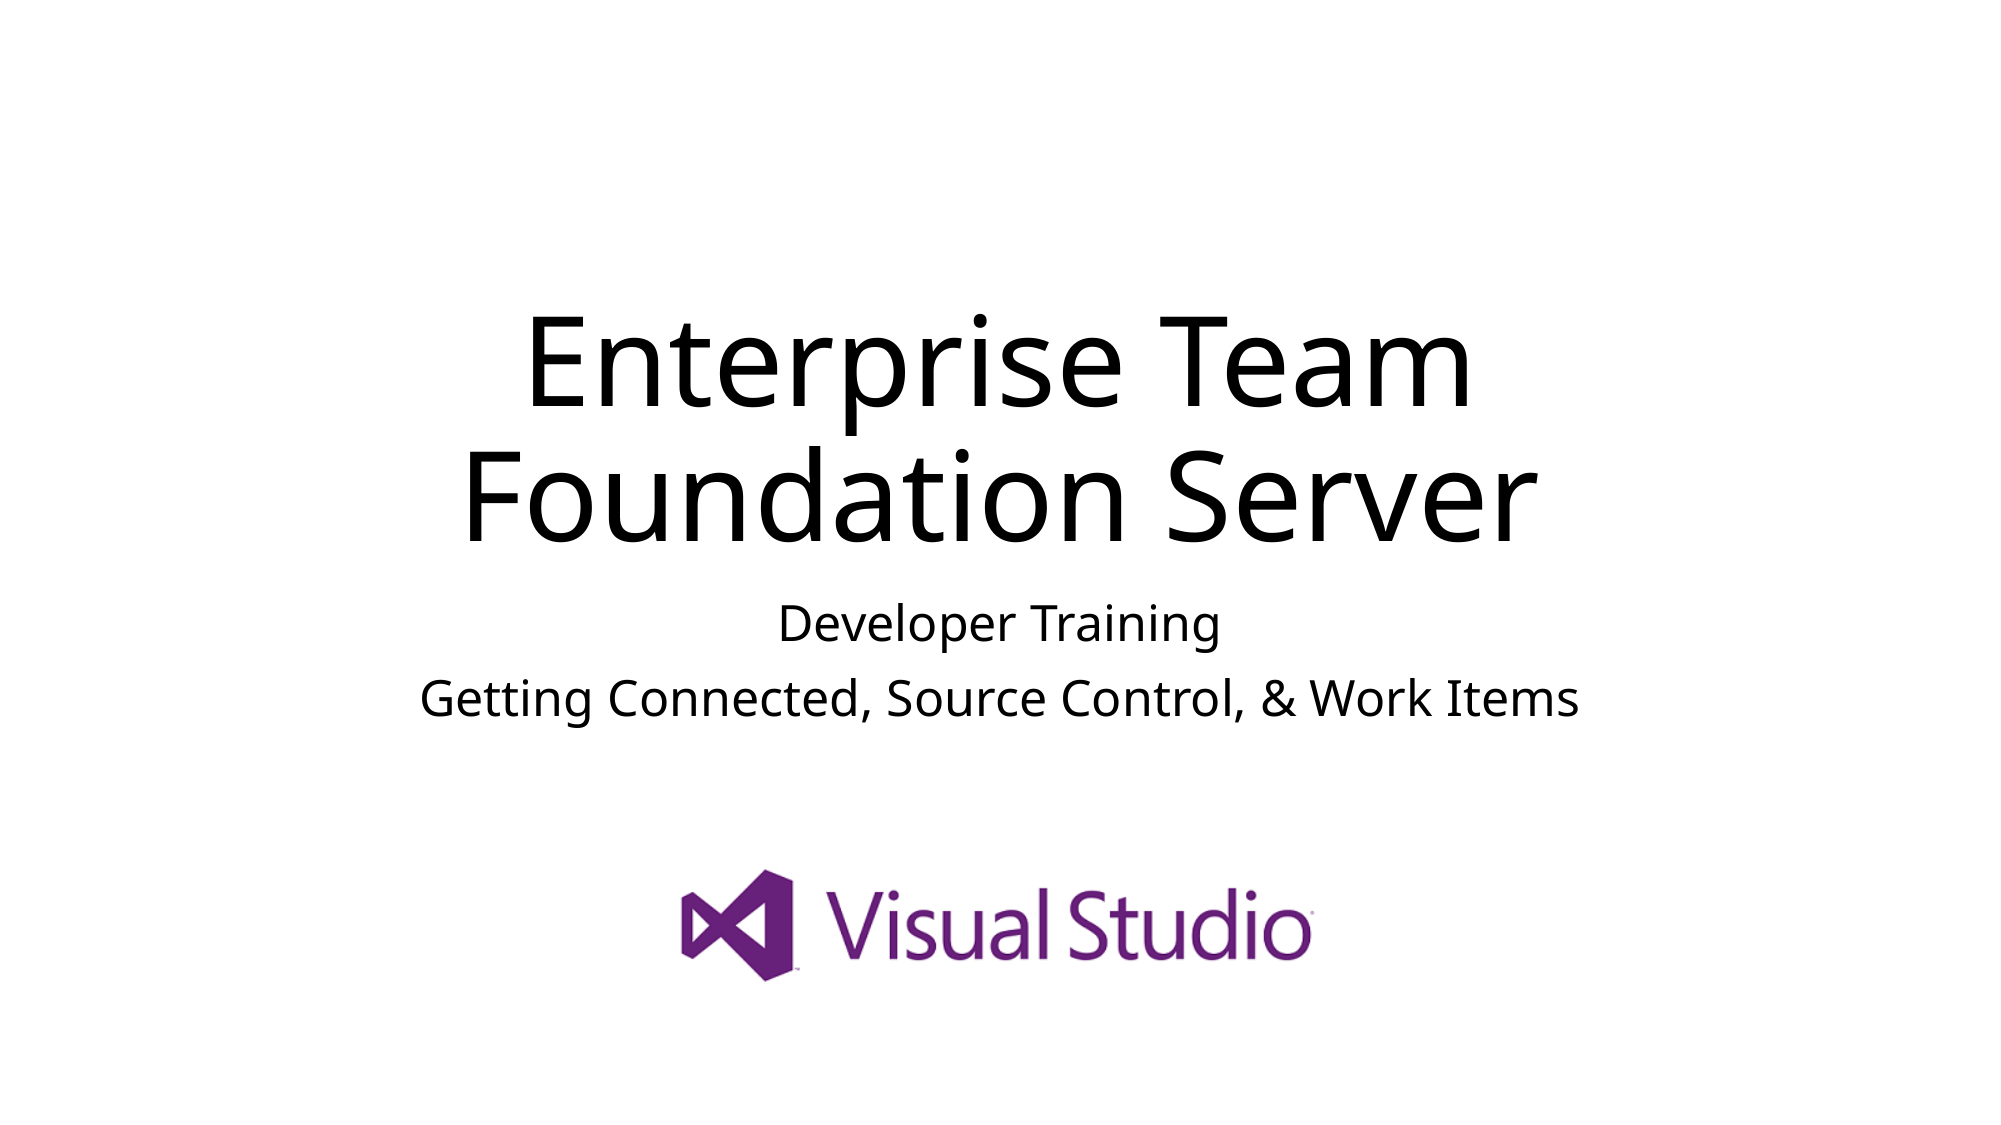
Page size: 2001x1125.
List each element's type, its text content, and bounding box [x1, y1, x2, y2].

title Enterprise Team Foundation Server [249, 184, 1750, 576]
subtitle Developer Training Getting Connected, Source Control, & Work Items [249, 590, 1750, 863]
picture [671, 862, 1329, 988]
